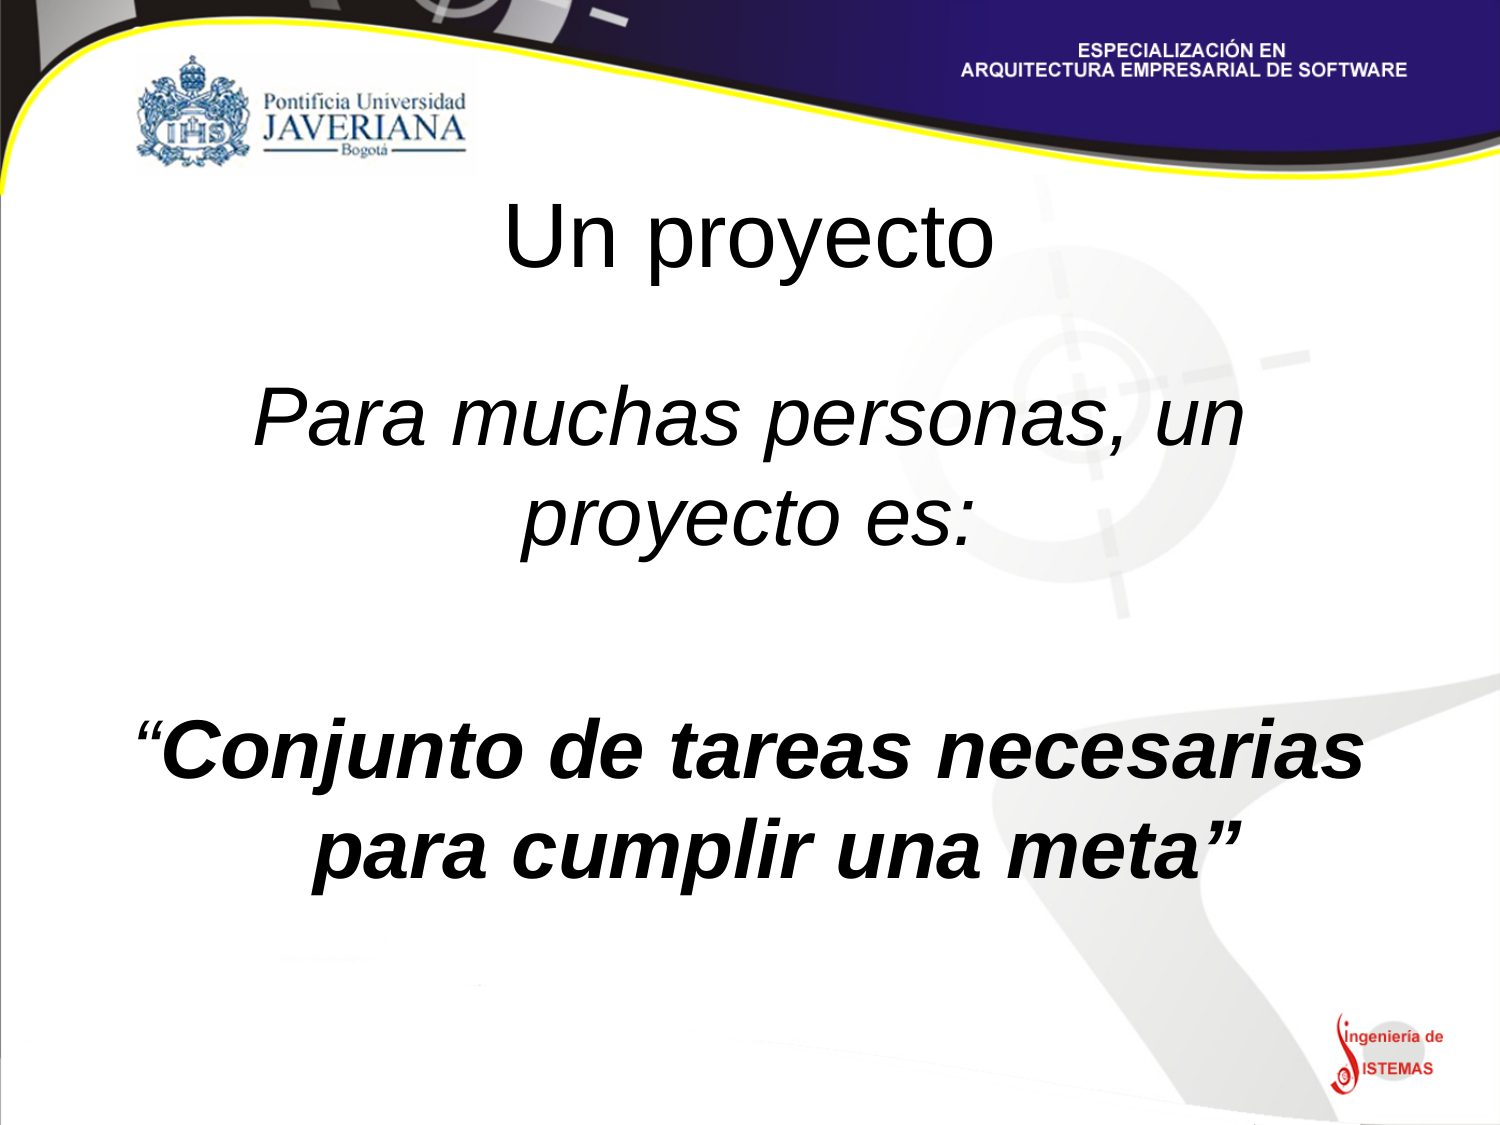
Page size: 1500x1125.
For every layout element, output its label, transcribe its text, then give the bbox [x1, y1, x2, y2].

title Un proyecto [74, 136, 1426, 325]
list Para muchas personas, un proyecto es: “Conjunto de tareas necesarias para cumplir una meta” [74, 354, 1426, 1098]
picture [0, 0, 1500, 1125]
